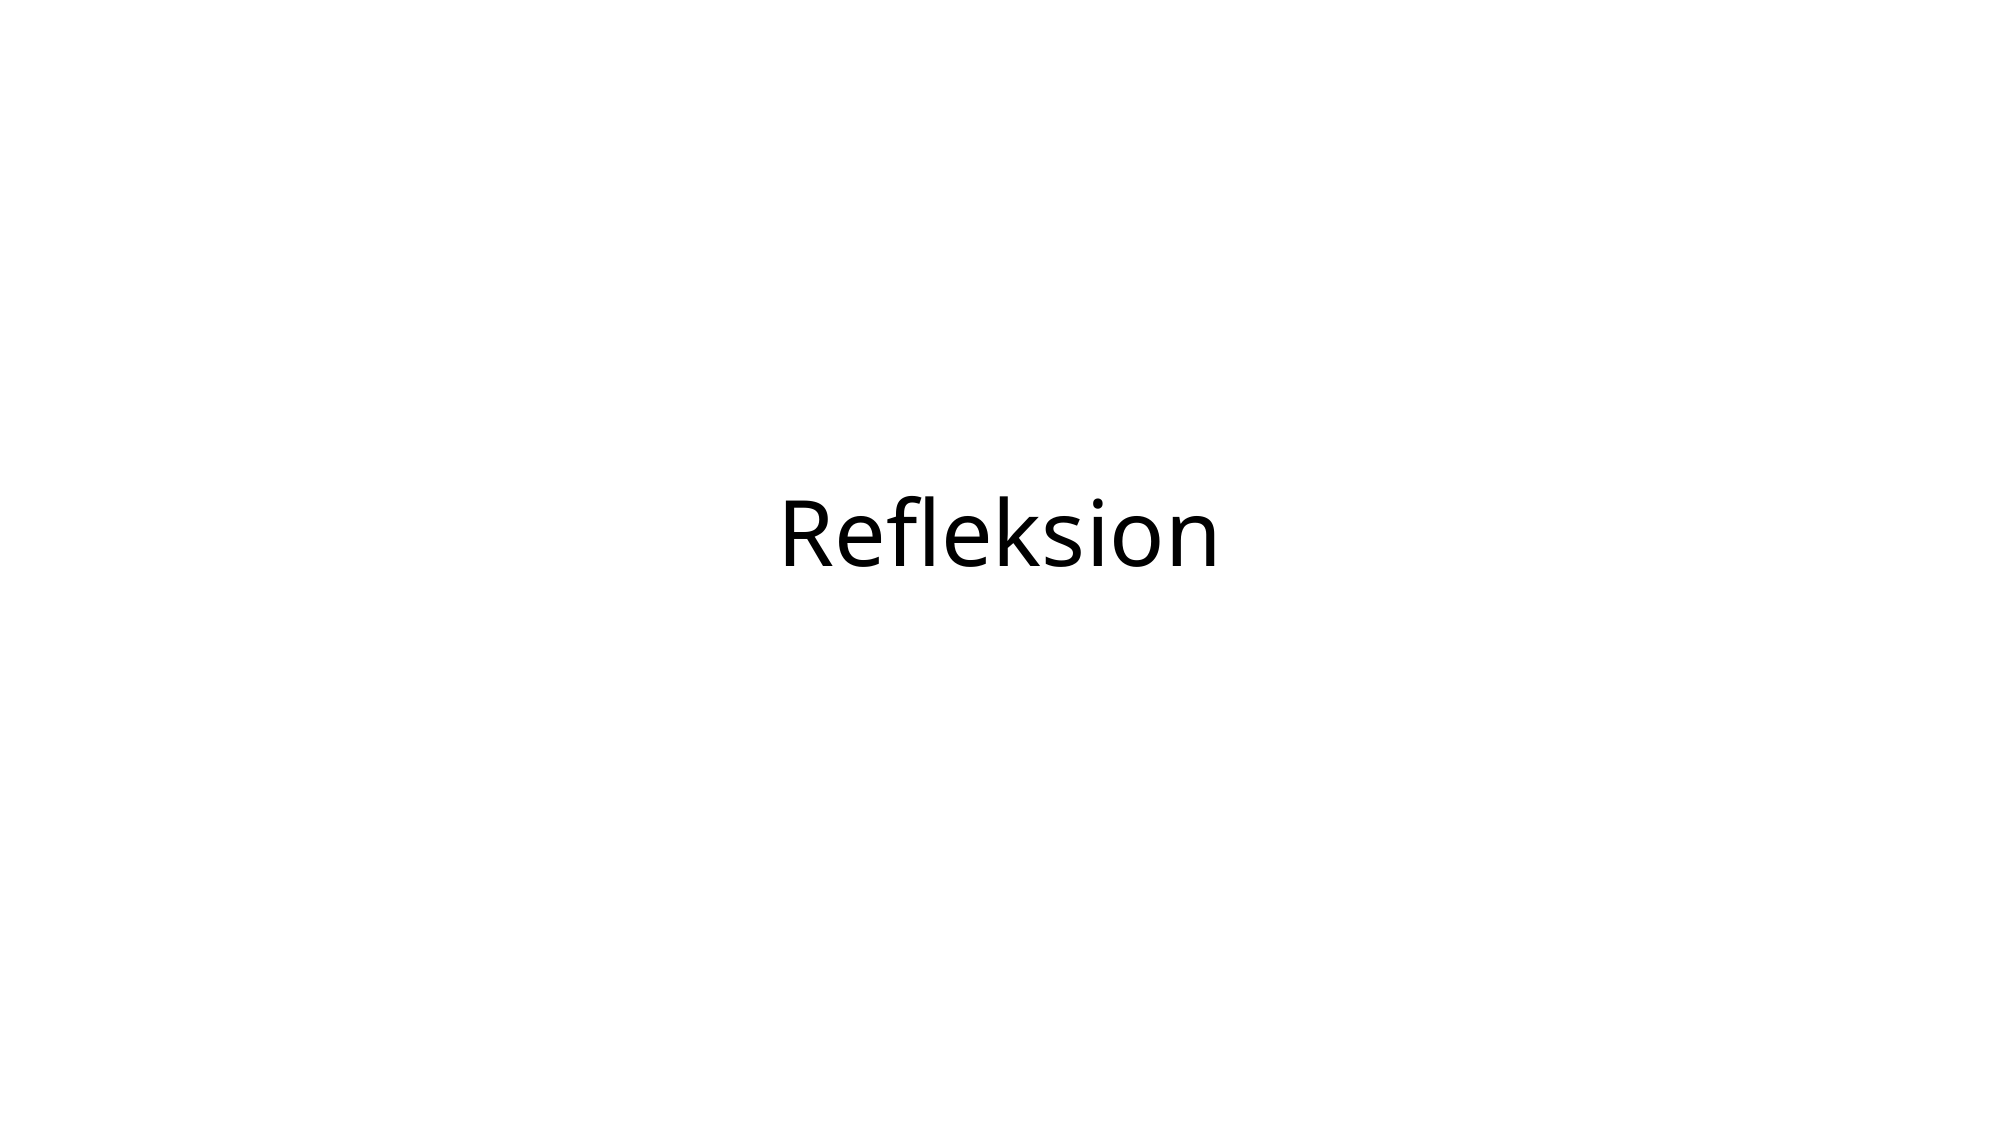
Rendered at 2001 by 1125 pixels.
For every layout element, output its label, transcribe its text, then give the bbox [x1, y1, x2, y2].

title Refleksion [137, 59, 1863, 1014]
